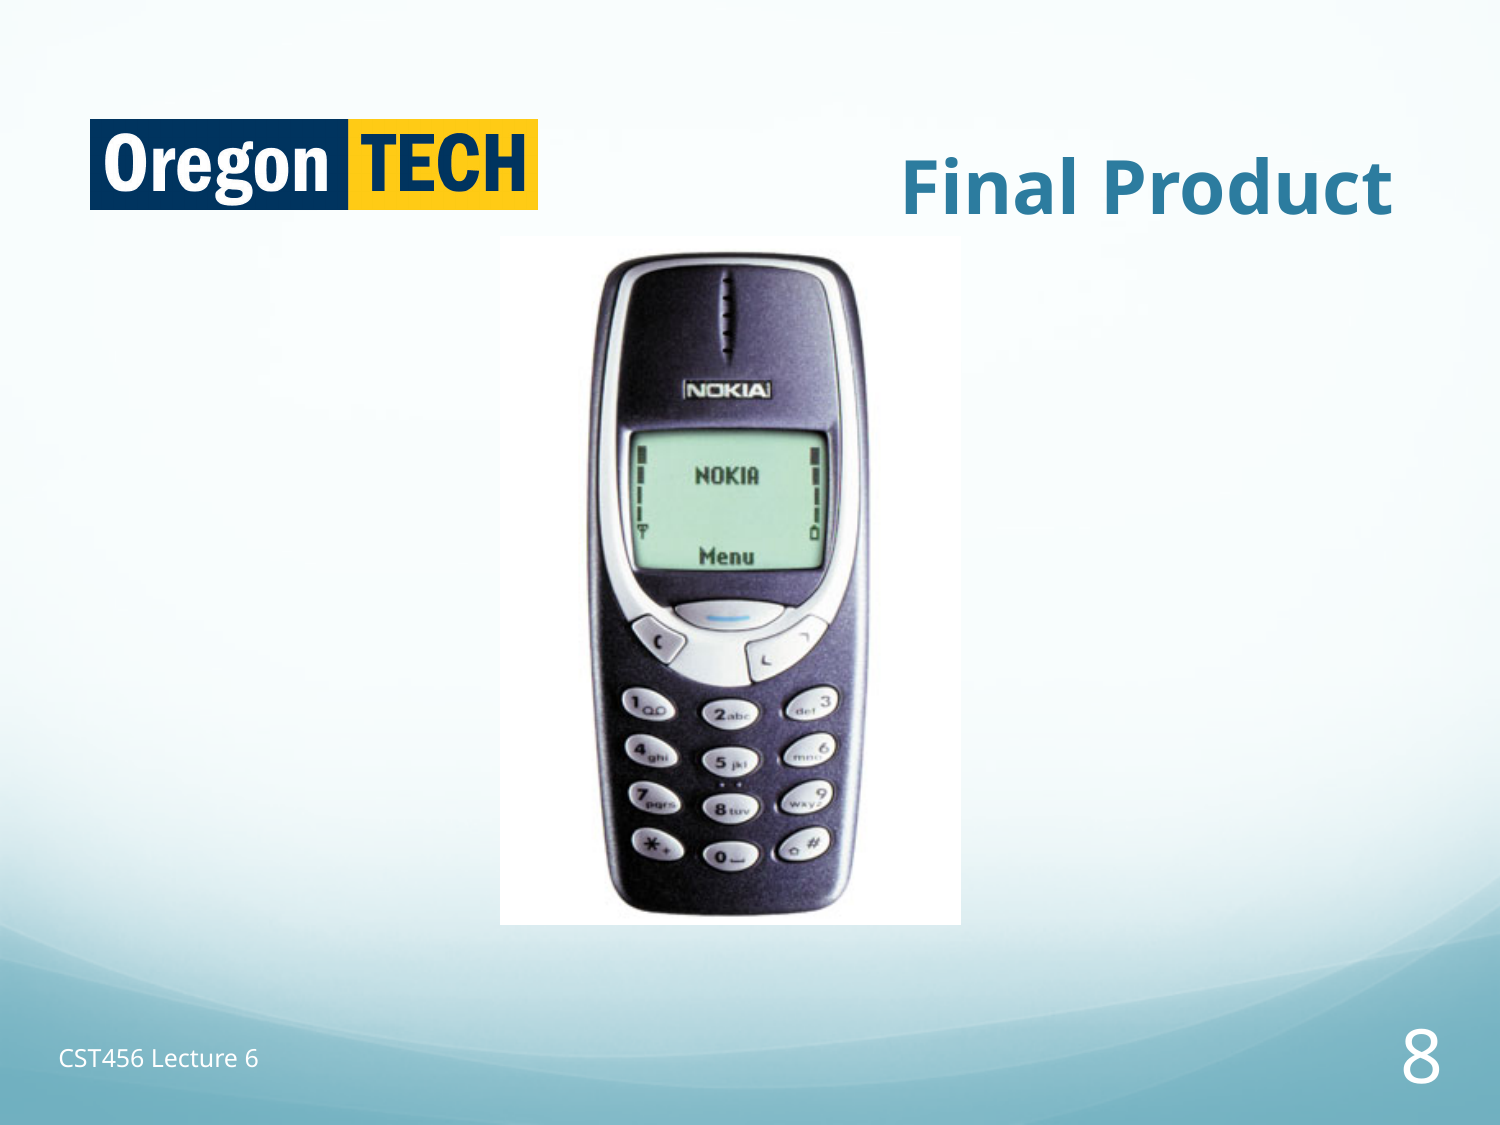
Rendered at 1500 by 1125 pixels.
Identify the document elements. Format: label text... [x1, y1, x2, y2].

title Final Product [90, 17, 1410, 237]
slide_number 8 [1295, 1029, 1459, 1090]
footer CST456 Lecture 6 [43, 1029, 838, 1090]
picture [499, 236, 961, 926]
picture [89, 119, 538, 211]
